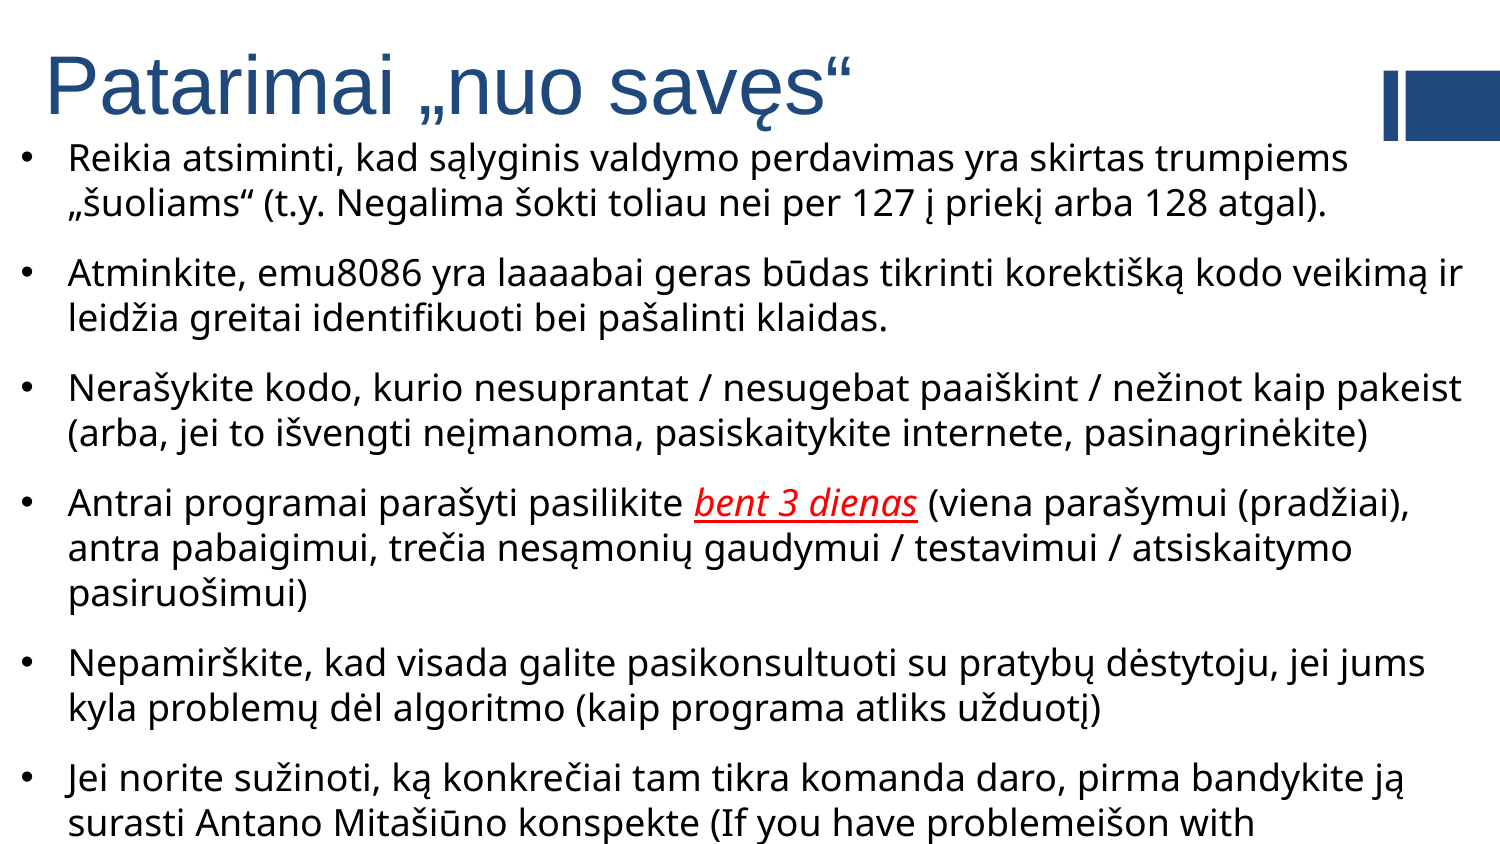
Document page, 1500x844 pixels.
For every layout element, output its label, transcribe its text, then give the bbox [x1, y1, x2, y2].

title Patarimai „nuo savęs“ [29, 0, 1365, 126]
text_box Reikia atsiminti, kad sąlyginis valdymo perdavimas yra skirtas trumpiems „šuoliams“ (t.y. Negalima šokti toliau nei per 127 į priekį arba 128 atgal). Atminkite, emu8086 yra laaaabai geras būdas tikrinti korektišką kodo veikimą ir leidžia greitai identifikuoti bei pašalinti klaidas. Nerašykite kodo, kurio nesuprantat / nesugebat paaiškint / nežinot kaip pakeist (arba, jei to išvengti neįmanoma, pasiskaitykite internete, pasinagrinėkite) Antrai programai parašyti pasilikite bent 3 dienas (viena parašymui (pradžiai), antra pabaigimui, trečia nesąmonių gaudymui / testavimui / atsiskaitymo pasiruošimui) Nepamirškite, kad visada galite pasikonsultuoti su pratybų dėstytoju, jei jums kyla problemų dėl algoritmo (kaip programa atliks užduotį) Jei norite sužinoti, ką konkrečiai tam tikra komanda daro, pirma bandykite ją surasti Antano Mitašiūno konspekte (If you have problemeišon with Assembleišon, try Mitašiūnas Konspekteišon) [5, 126, 1500, 844]
